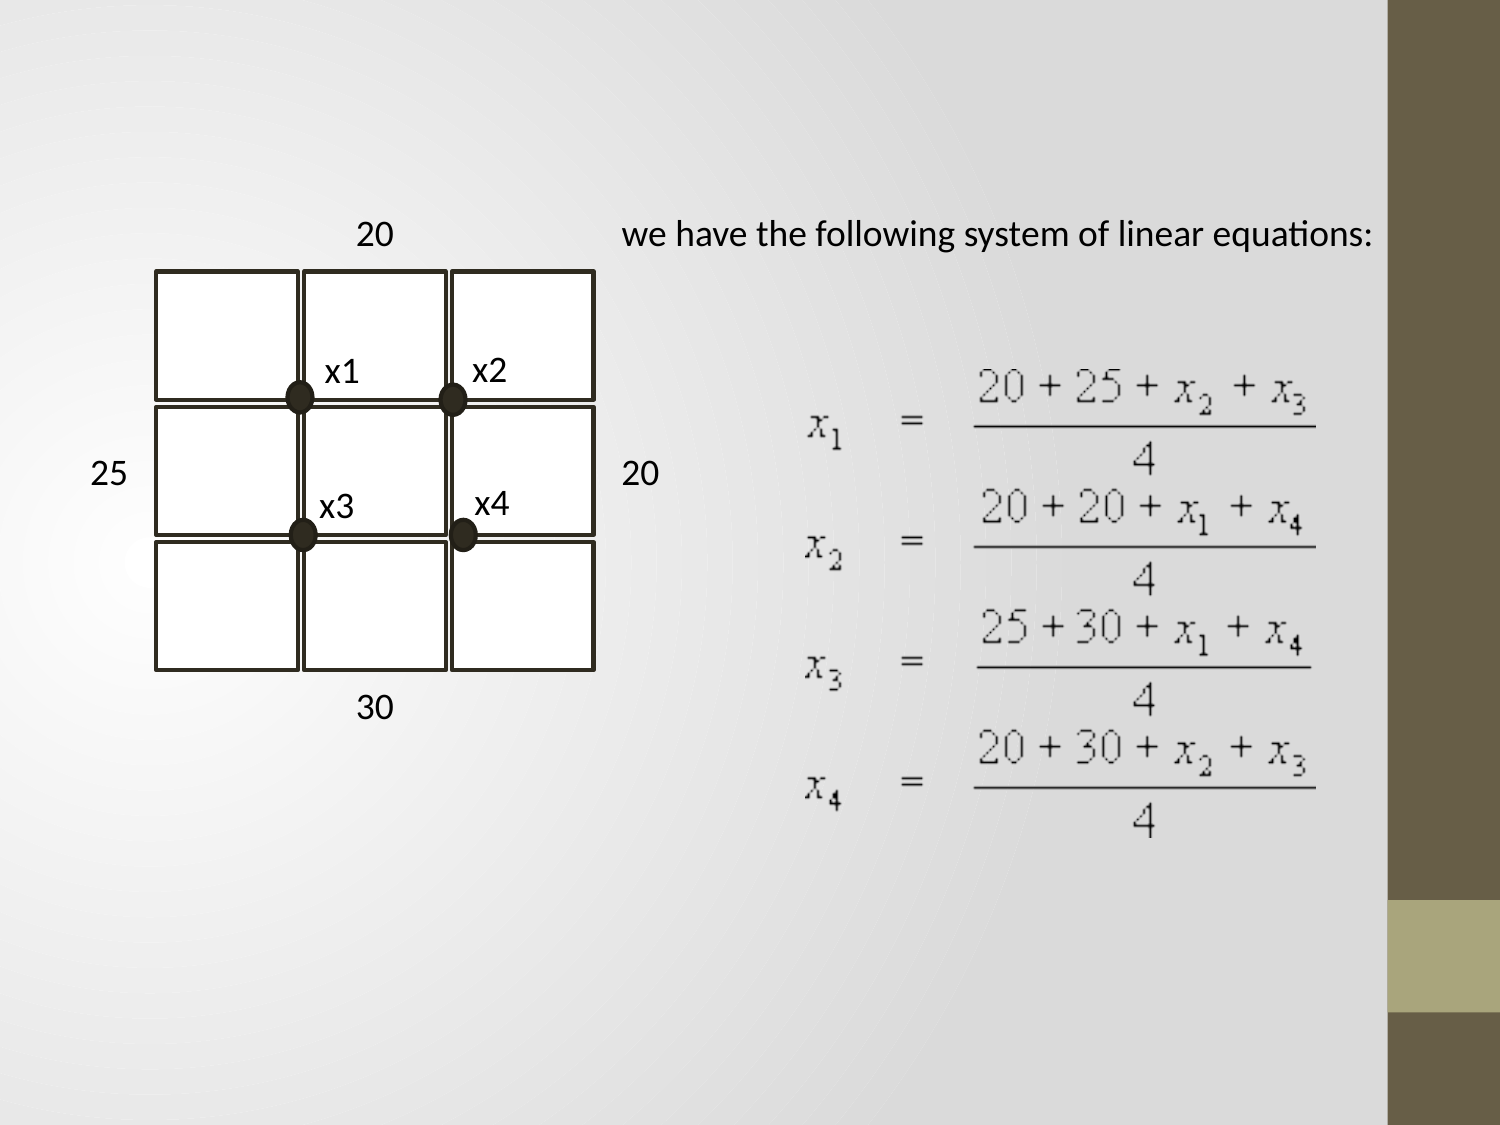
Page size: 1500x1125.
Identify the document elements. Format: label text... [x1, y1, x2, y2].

text_box we have the following system of linear equations: [685, 201, 1390, 262]
picture [805, 368, 1317, 838]
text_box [74, 201, 676, 737]
